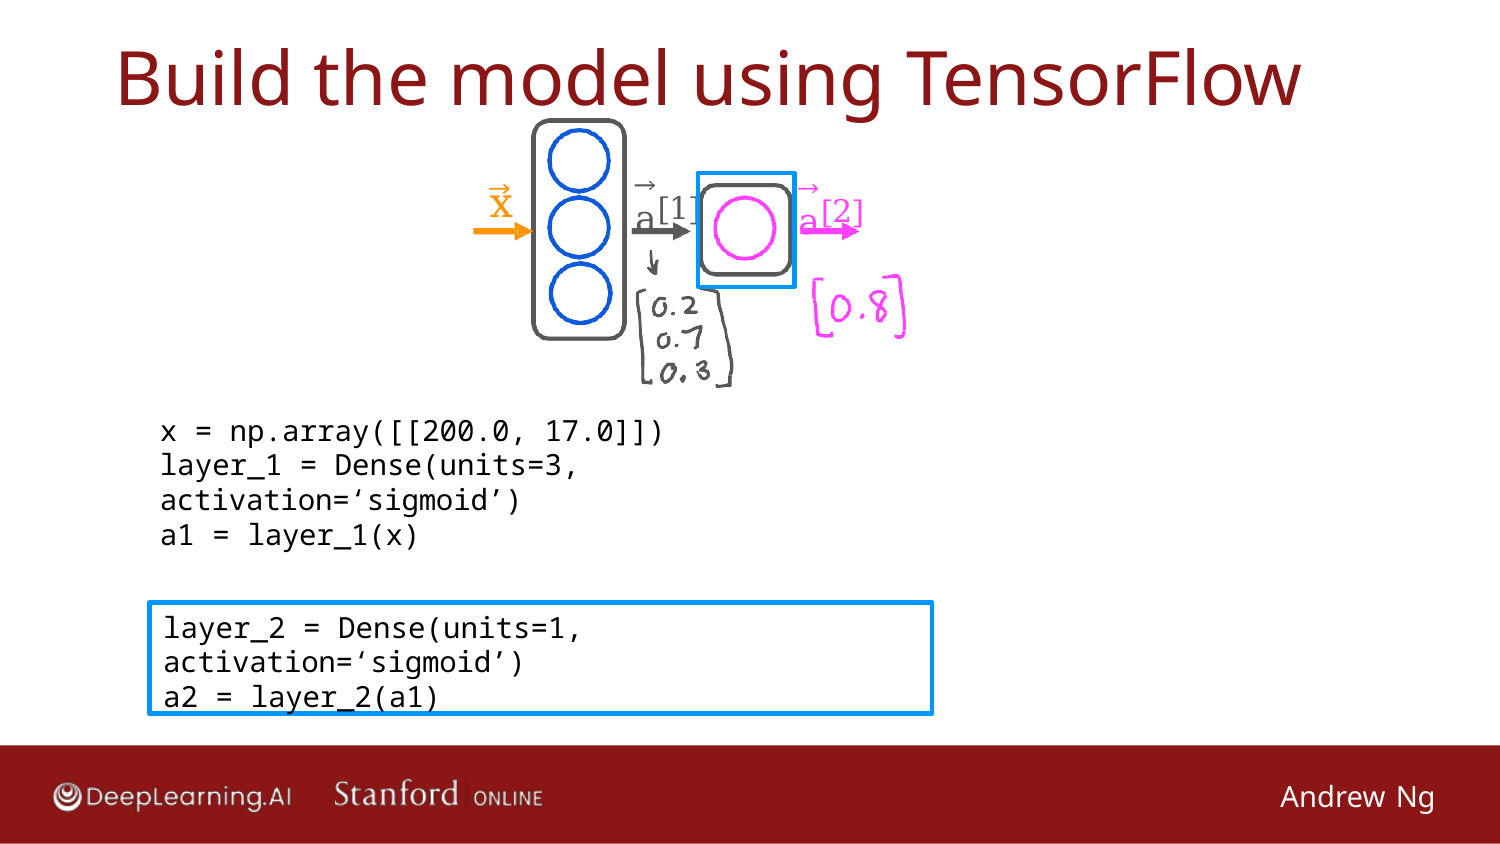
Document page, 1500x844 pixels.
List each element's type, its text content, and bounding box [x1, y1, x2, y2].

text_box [695, 170, 906, 339]
text_box layer_2 = Dense(units=1, activation=‘sigmoid’) a2 = layer_2(a1) [149, 602, 932, 714]
text_box x [487, 173, 513, 226]
picture [335, 779, 544, 814]
text_box [473, 221, 525, 241]
text_box x = np.array([[200.0, 17.0]]) layer_1 = Dense(units=3, activation=‘sigmoid’) a1 = layer_1(x) [157, 409, 905, 551]
picture [530, 118, 861, 388]
picture [51, 770, 293, 825]
footer Andrew Ng [1277, 774, 1445, 844]
title Build the model using TensorFlow [64, 28, 1436, 172]
